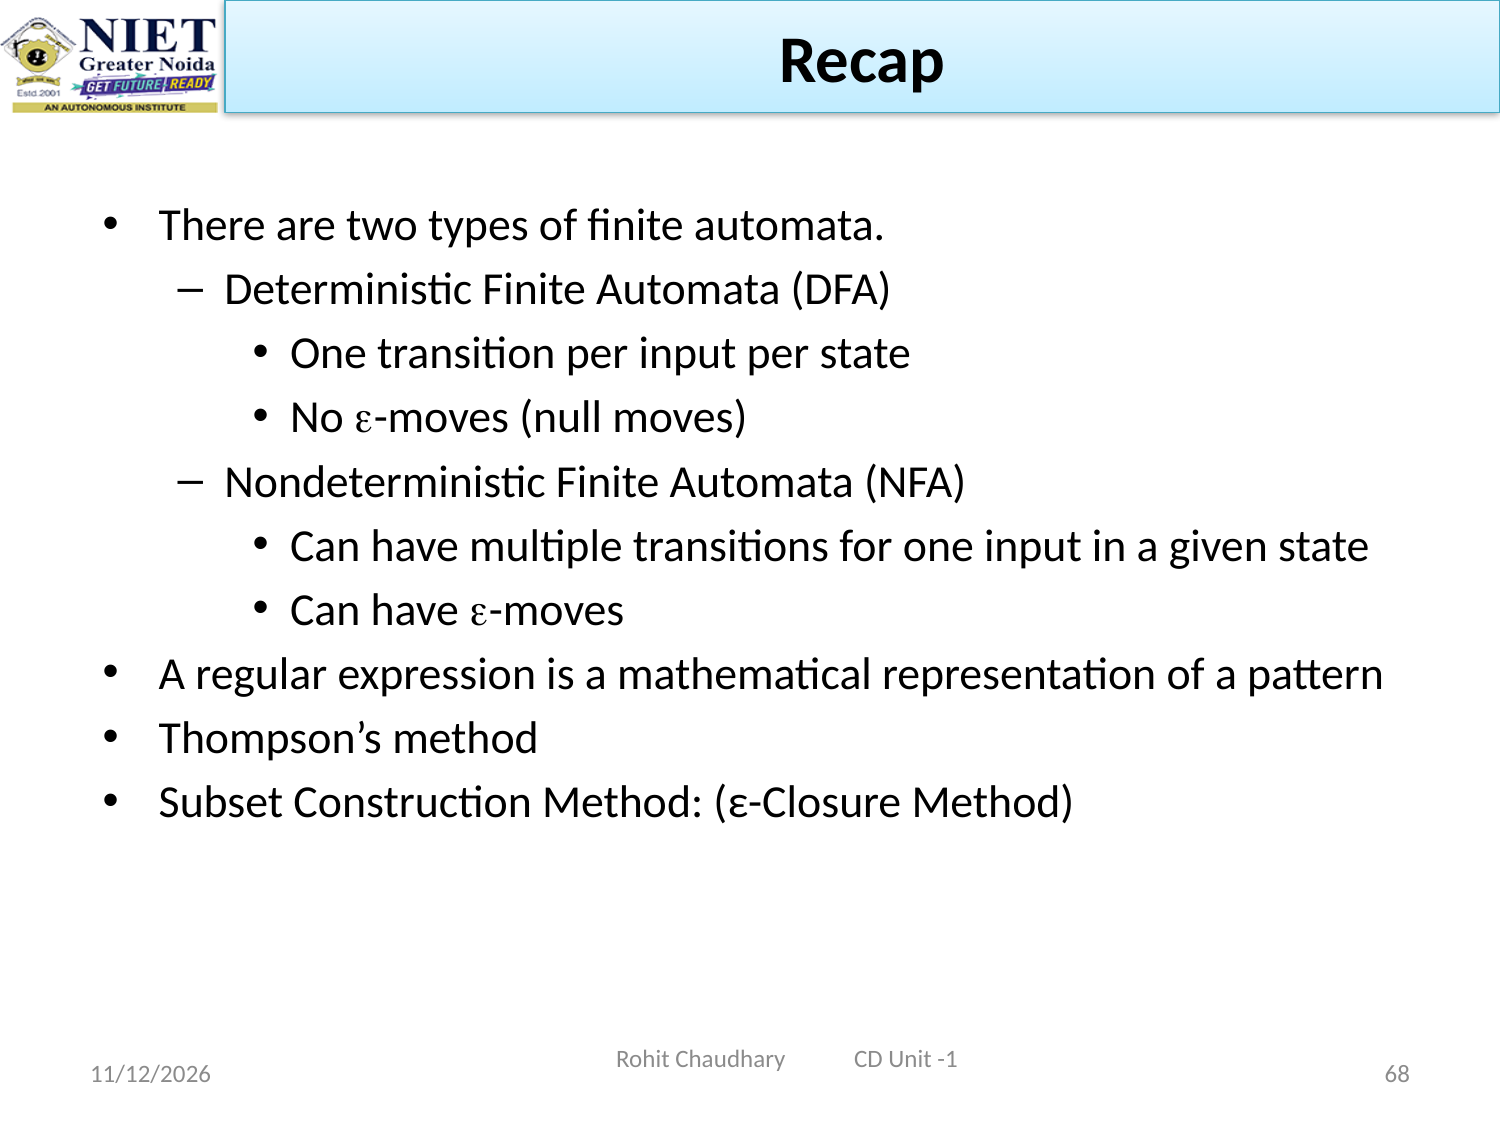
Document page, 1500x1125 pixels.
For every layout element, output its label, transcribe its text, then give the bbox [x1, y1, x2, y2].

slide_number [75, 1042, 425, 1103]
picture [0, 16, 218, 113]
footer Rohit Chaudhary CD Unit -1 [375, 1027, 1200, 1088]
text_box Recap [224, 0, 1500, 113]
slide_number 68 [1074, 1042, 1425, 1103]
list There are two types of finite automata. Deterministic Finite Automata (DFA) One transition per input per state No -moves (null moves) Nondeterministic Finite Automata (NFA) Can have multiple transitions for one input in a given state Can have -moves A regular expression is a mathematical representation of a pattern Thompson’s method Subset Construction Method: (ε-Closure Method) [87, 187, 1438, 930]
